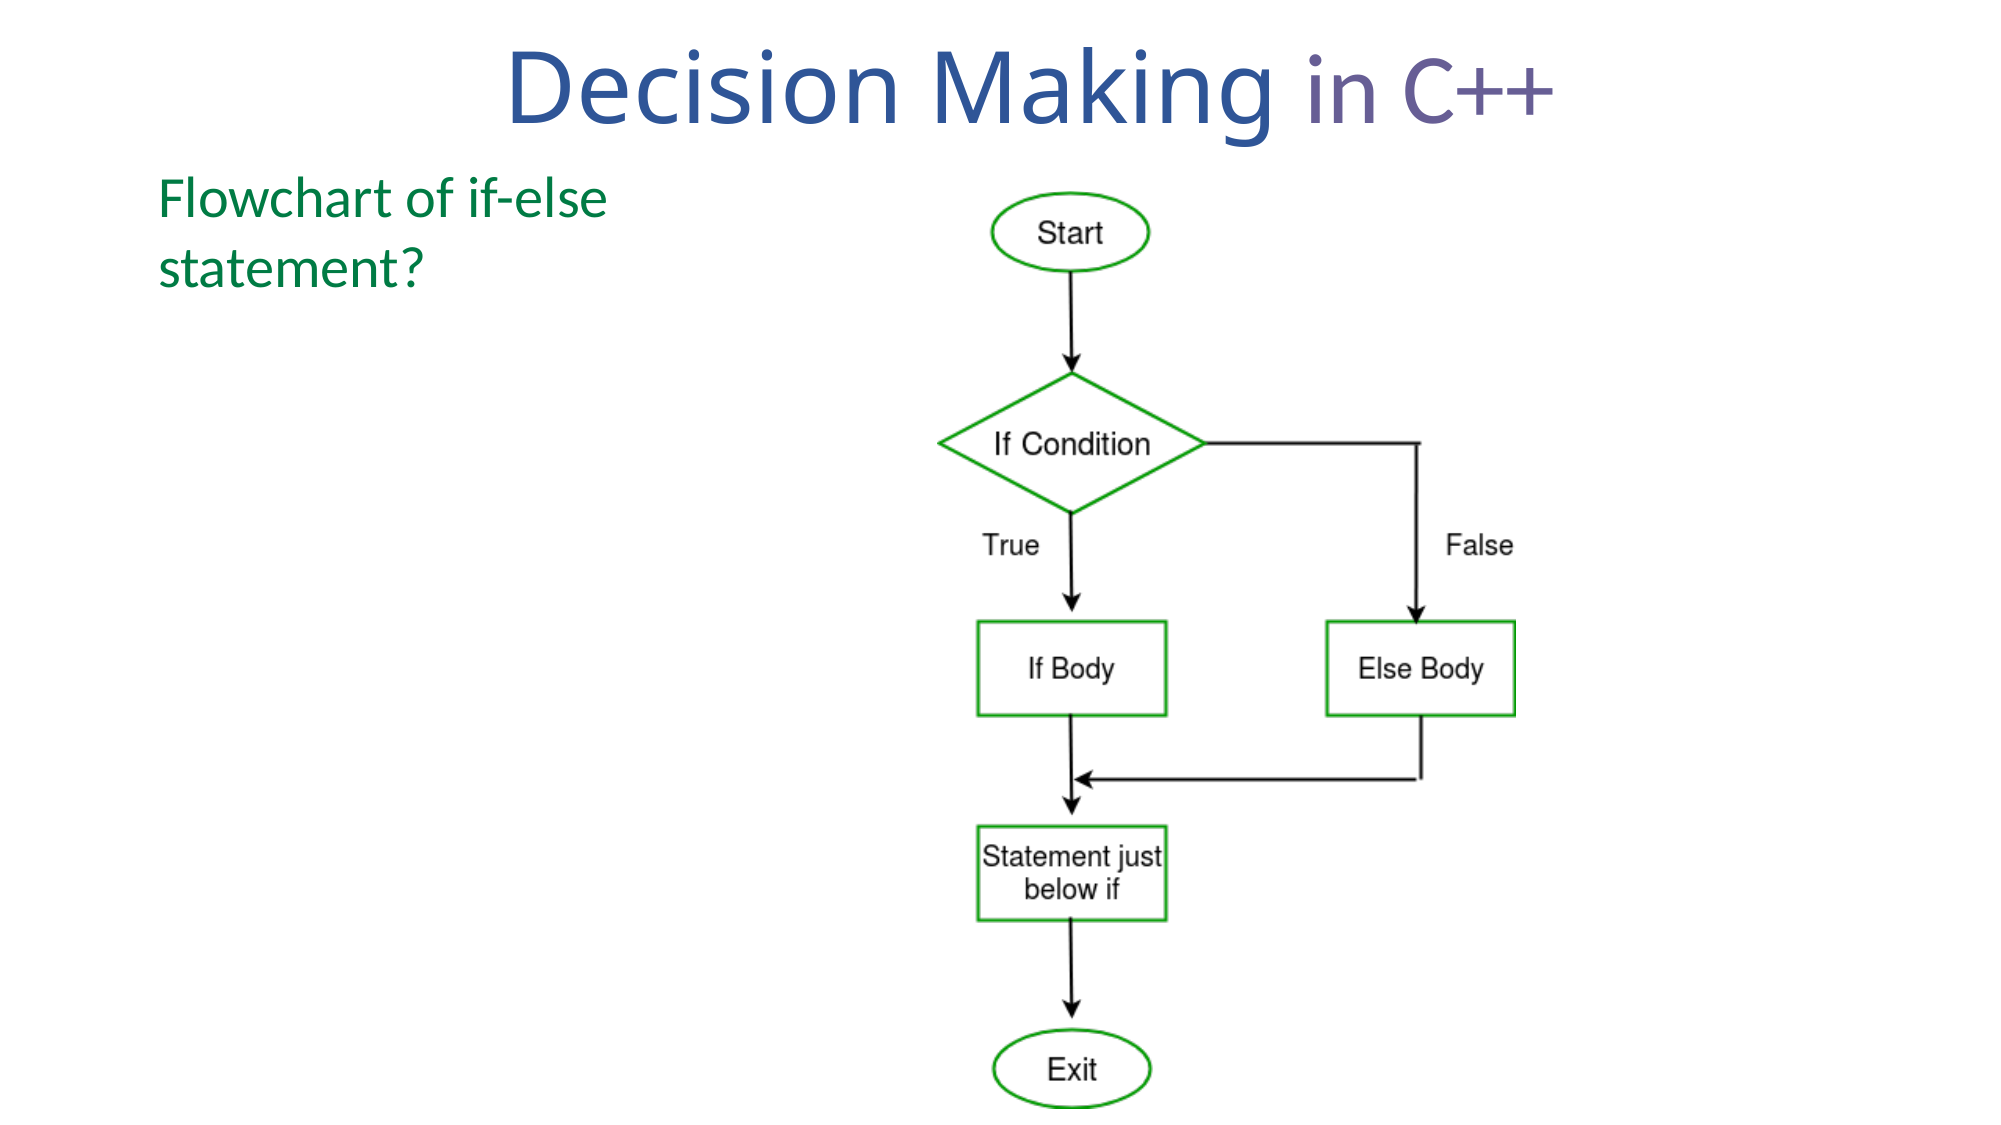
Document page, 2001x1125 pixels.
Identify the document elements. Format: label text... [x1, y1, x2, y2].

text_box Flowchart of if-else statement? [143, 152, 835, 307]
text_box Decision Making in C++ [489, 15, 2000, 151]
picture [936, 191, 1516, 1110]
